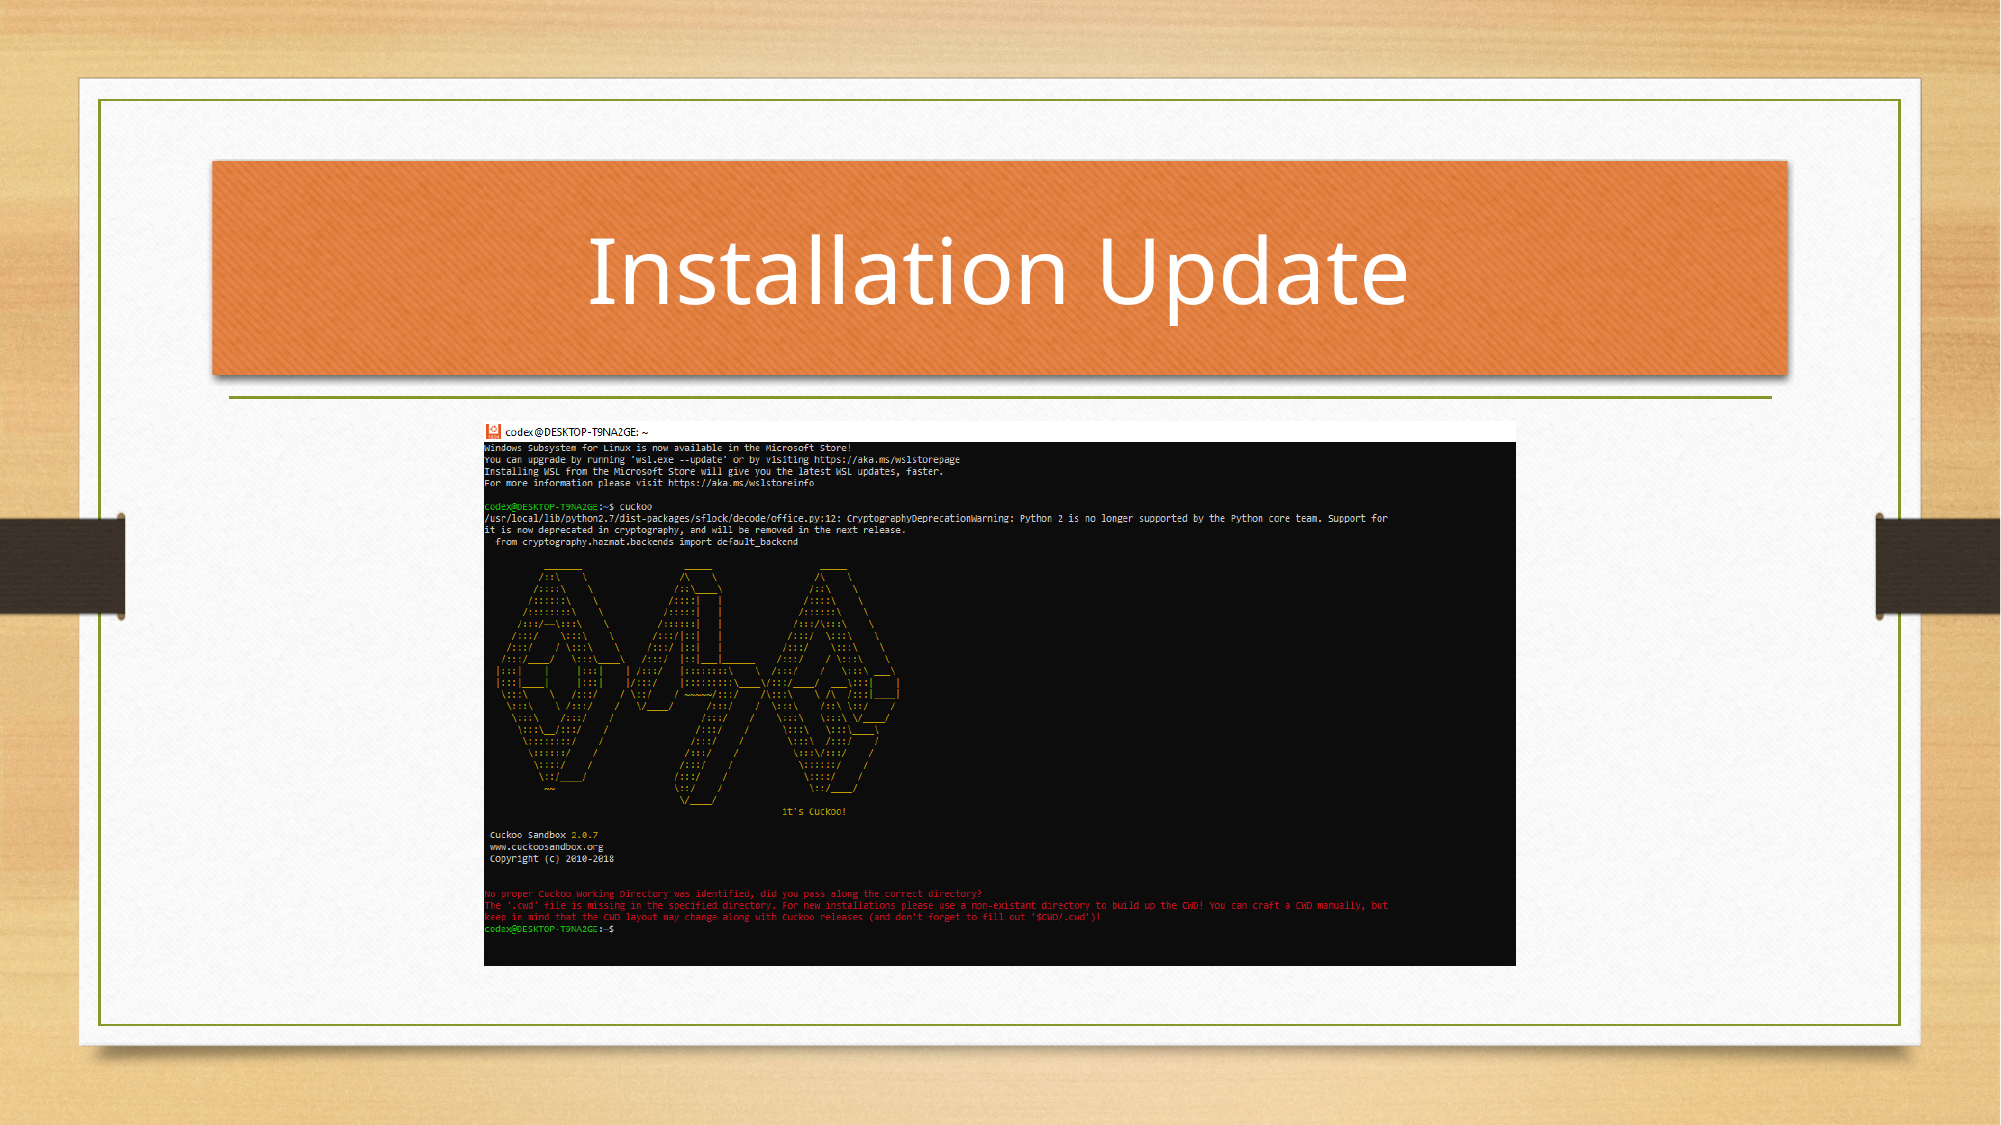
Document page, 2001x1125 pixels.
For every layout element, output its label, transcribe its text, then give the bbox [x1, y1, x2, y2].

title Installation Update [212, 161, 1788, 375]
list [483, 421, 1517, 967]
picture [0, 0, 2001, 1125]
